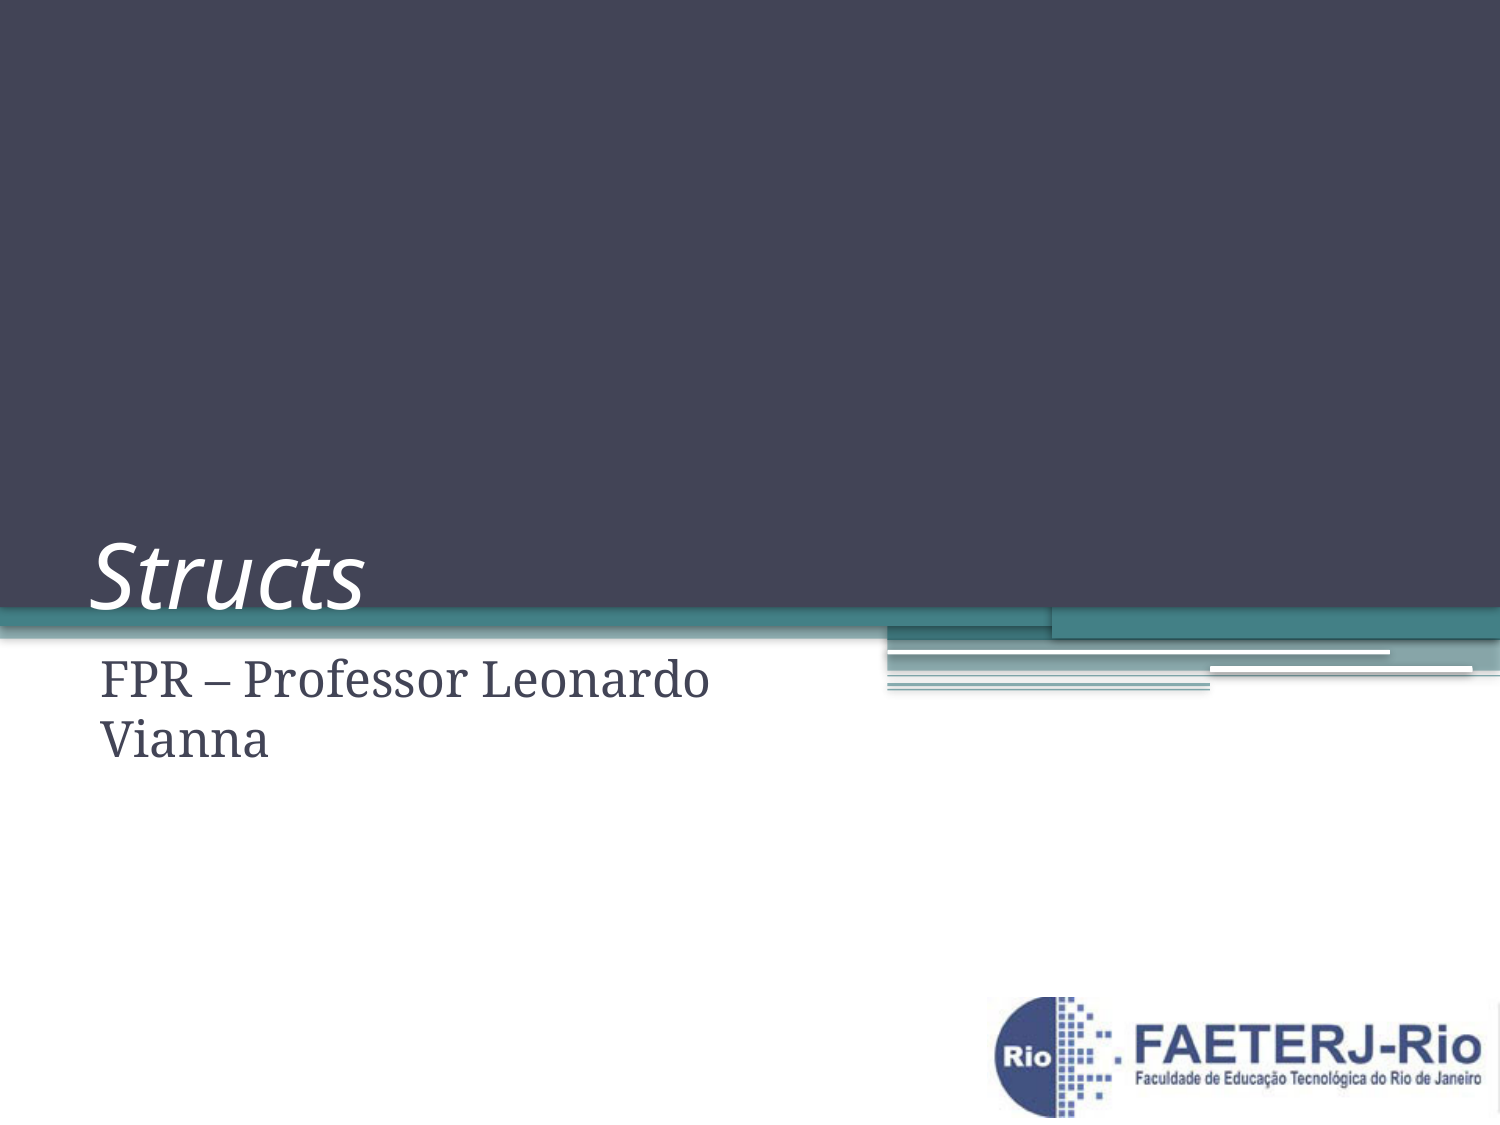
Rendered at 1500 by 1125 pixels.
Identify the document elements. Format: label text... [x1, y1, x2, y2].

title Structs [75, 394, 1463, 636]
picture [987, 996, 1500, 1118]
subtitle FPR – Professor Leonardo Vianna [75, 639, 888, 928]
